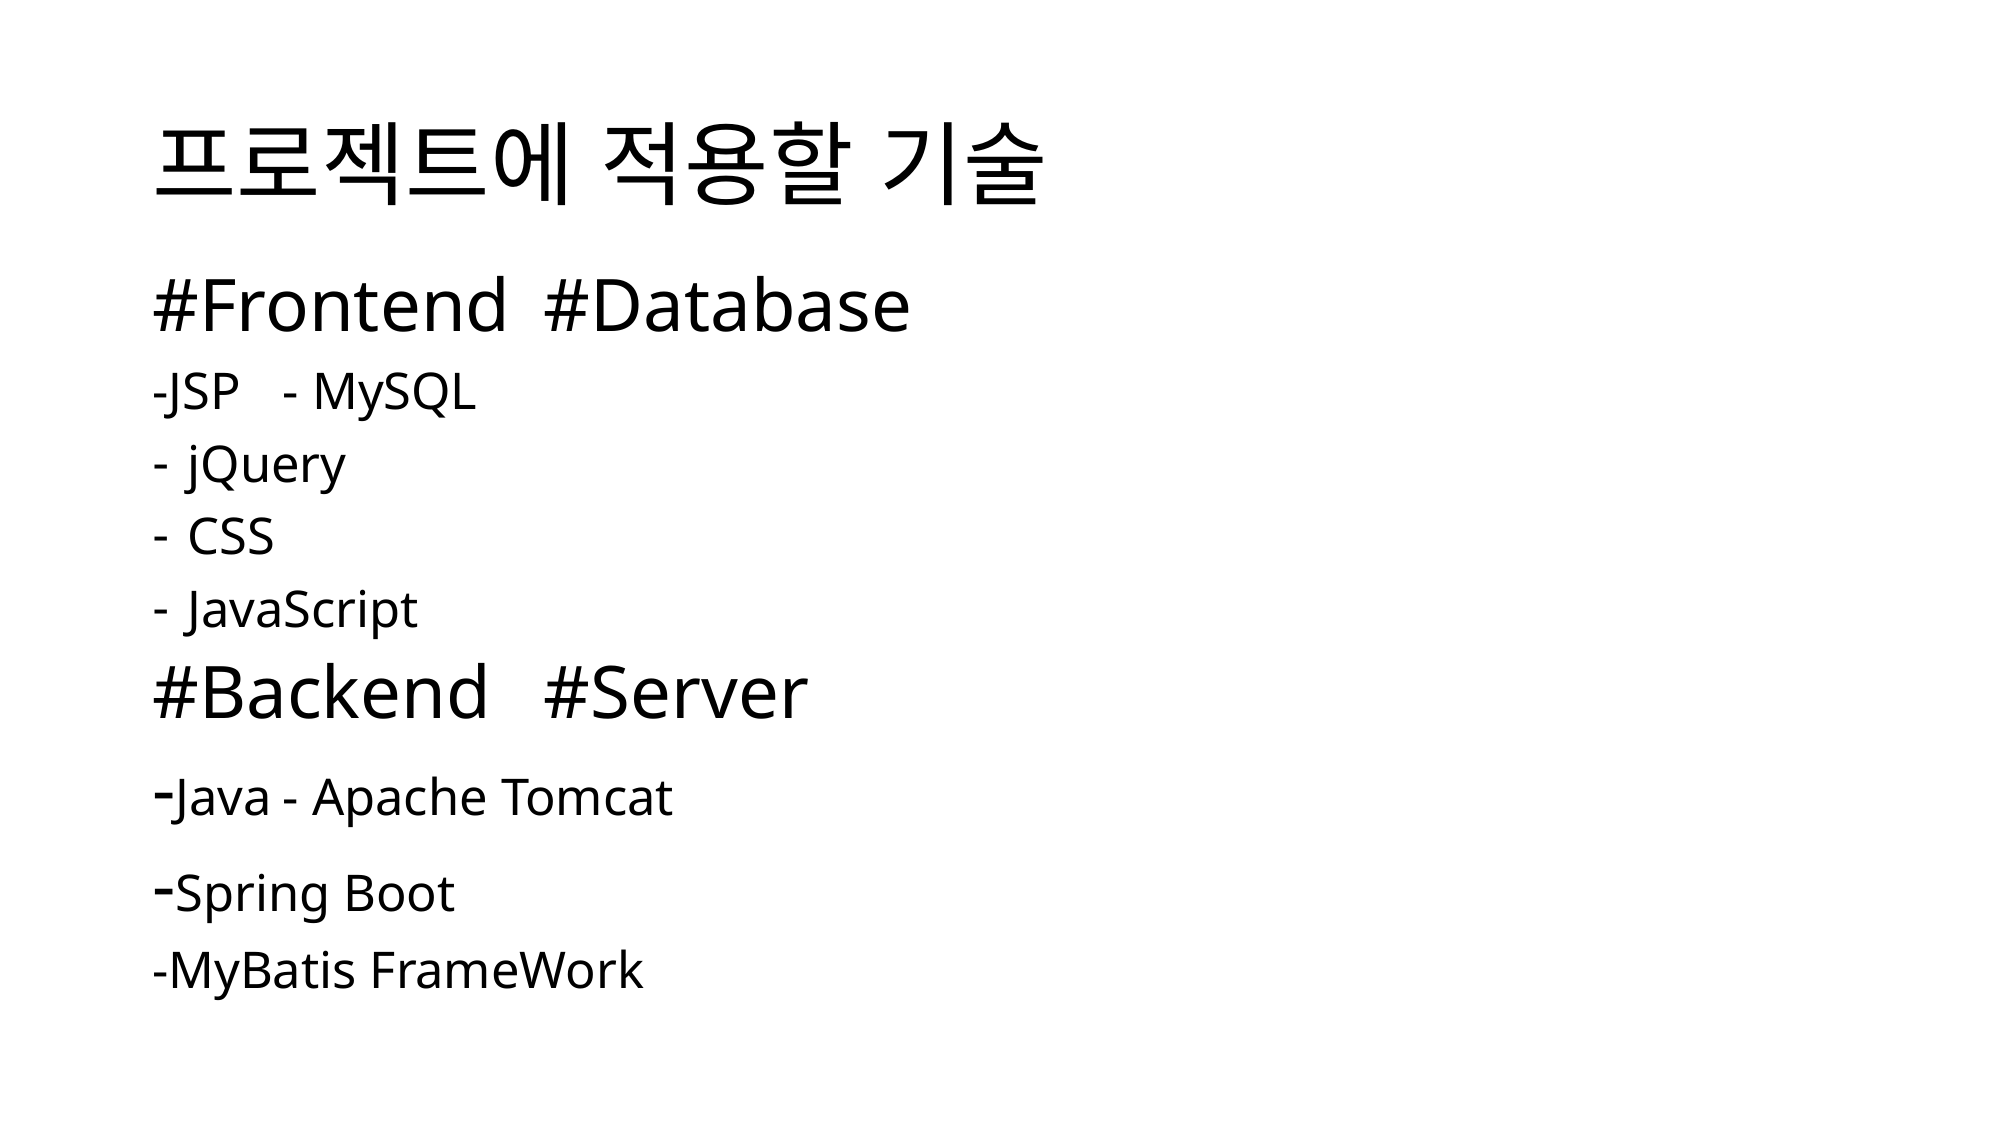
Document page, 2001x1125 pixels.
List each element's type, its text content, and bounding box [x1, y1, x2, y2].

list #Frontend #Database -JSP - MySQL jQuery CSS JavaScript #Backend #Server -Java - Apache Tomcat -Spring Boot -MyBatis FrameWork [137, 261, 1863, 1014]
title 프로젝트에 적용할 기술 [137, 59, 1863, 261]
